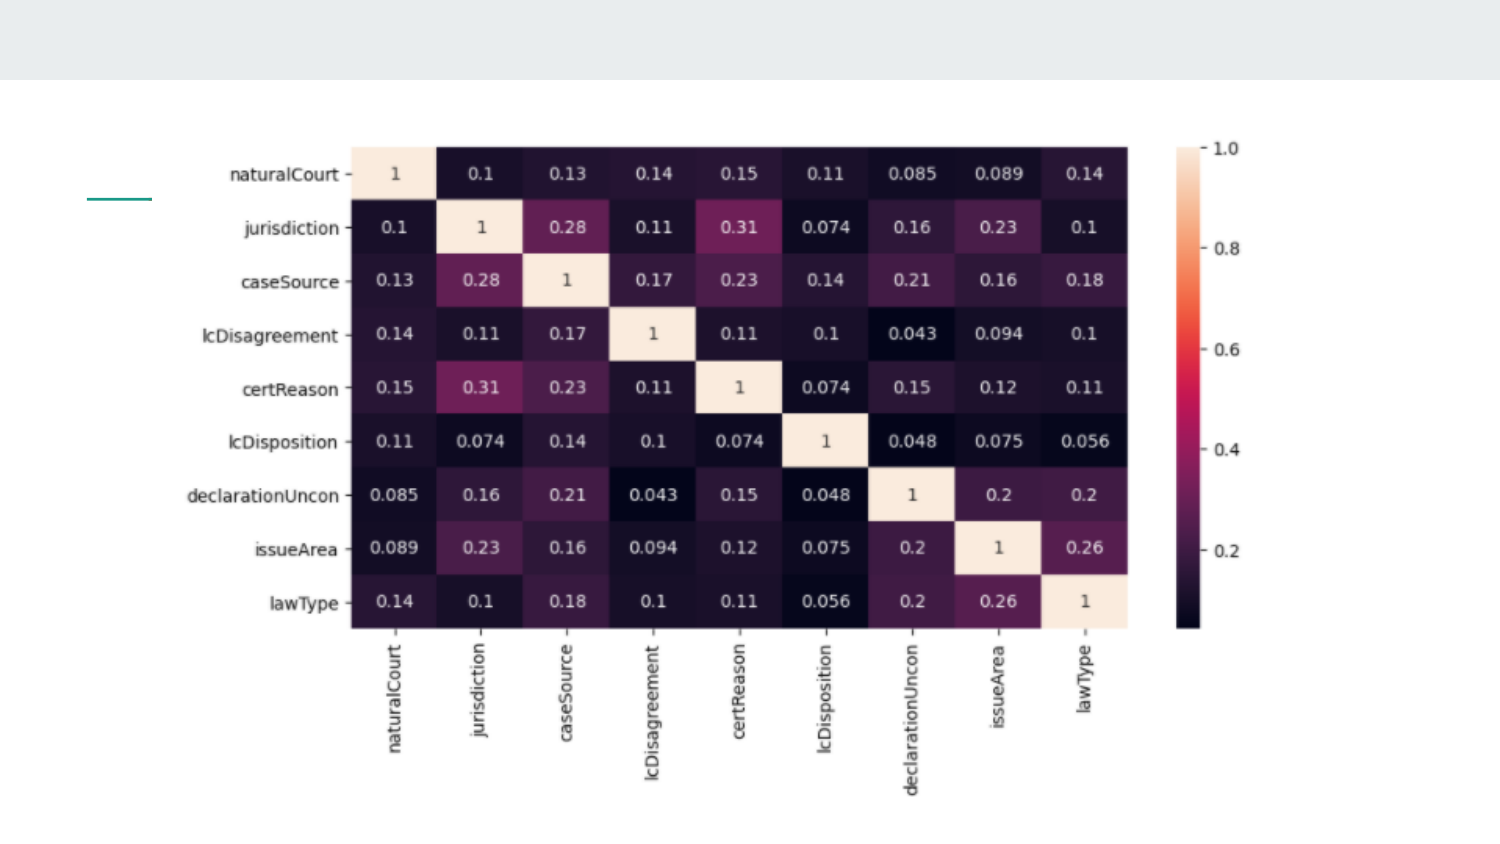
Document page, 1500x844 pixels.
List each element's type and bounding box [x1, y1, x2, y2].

picture [152, 127, 1297, 833]
